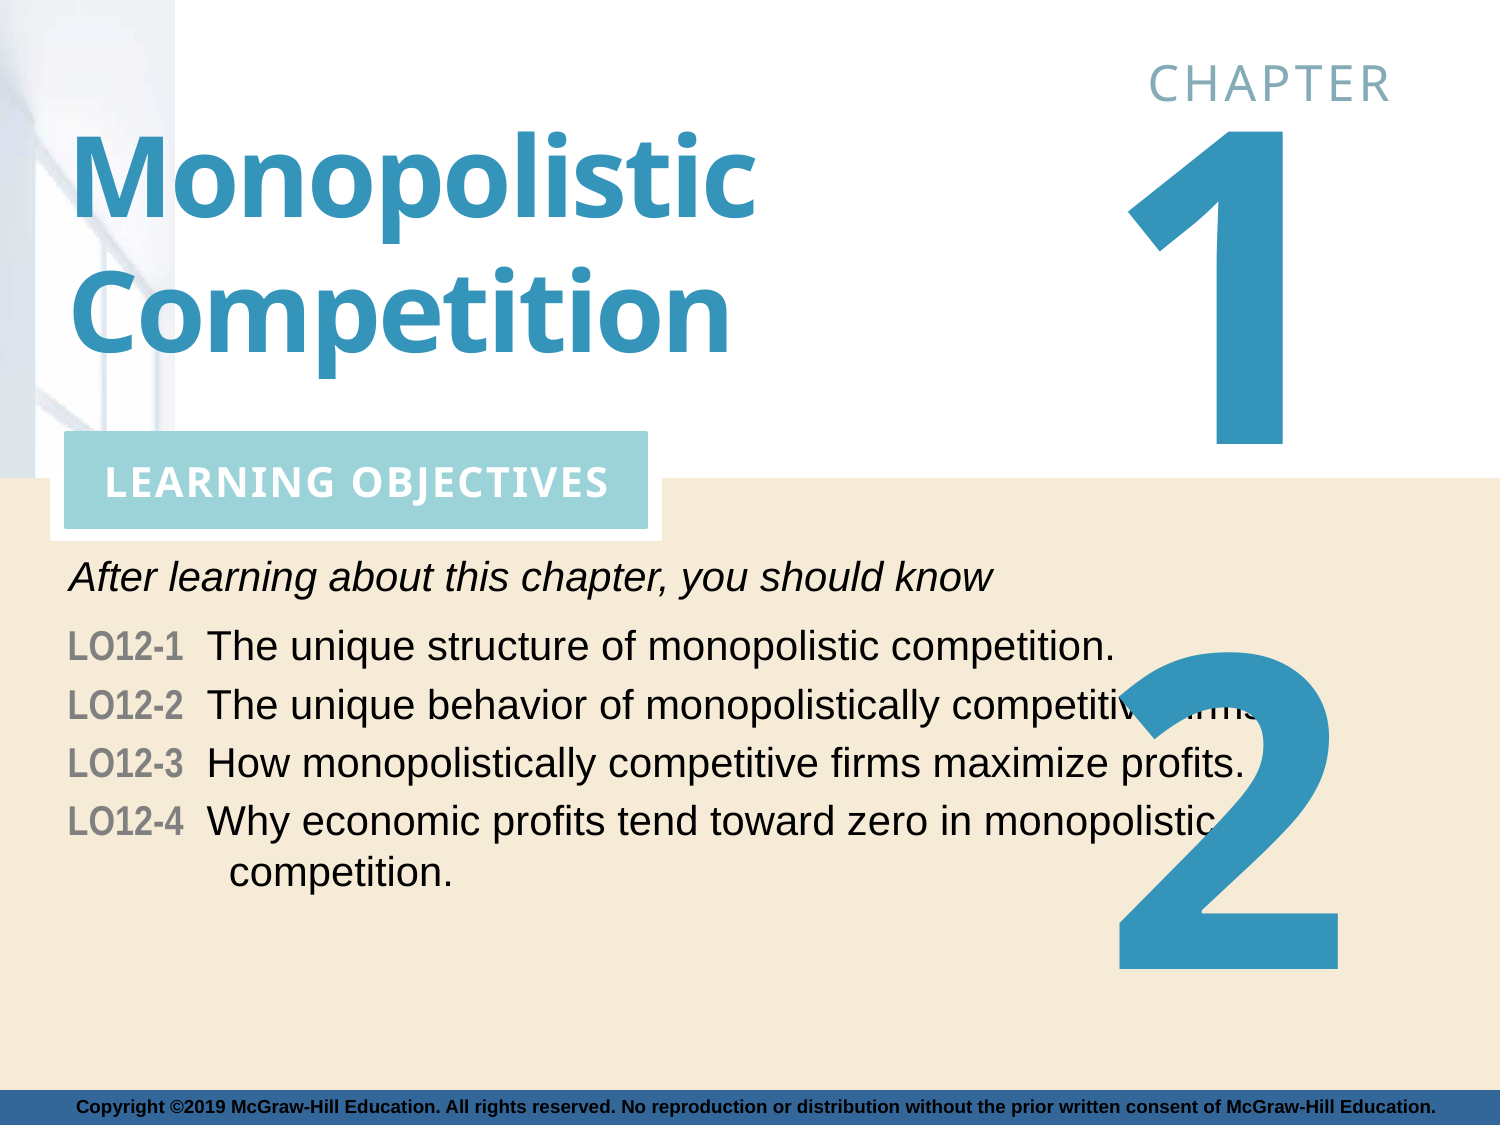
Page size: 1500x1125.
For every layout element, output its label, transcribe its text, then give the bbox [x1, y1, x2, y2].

title Monopolistic Competition [52, 97, 1010, 241]
list 12 [1087, 0, 1463, 439]
list LO12-1 The unique structure of monopolistic competition. LO12-2 The unique behavior of monopolistically competitive firms. LO12-3 How monopolistically competitive firms maximize profits. LO12-4 Why economic profits tend toward zero in monopolistic competition. [52, 611, 1450, 1050]
